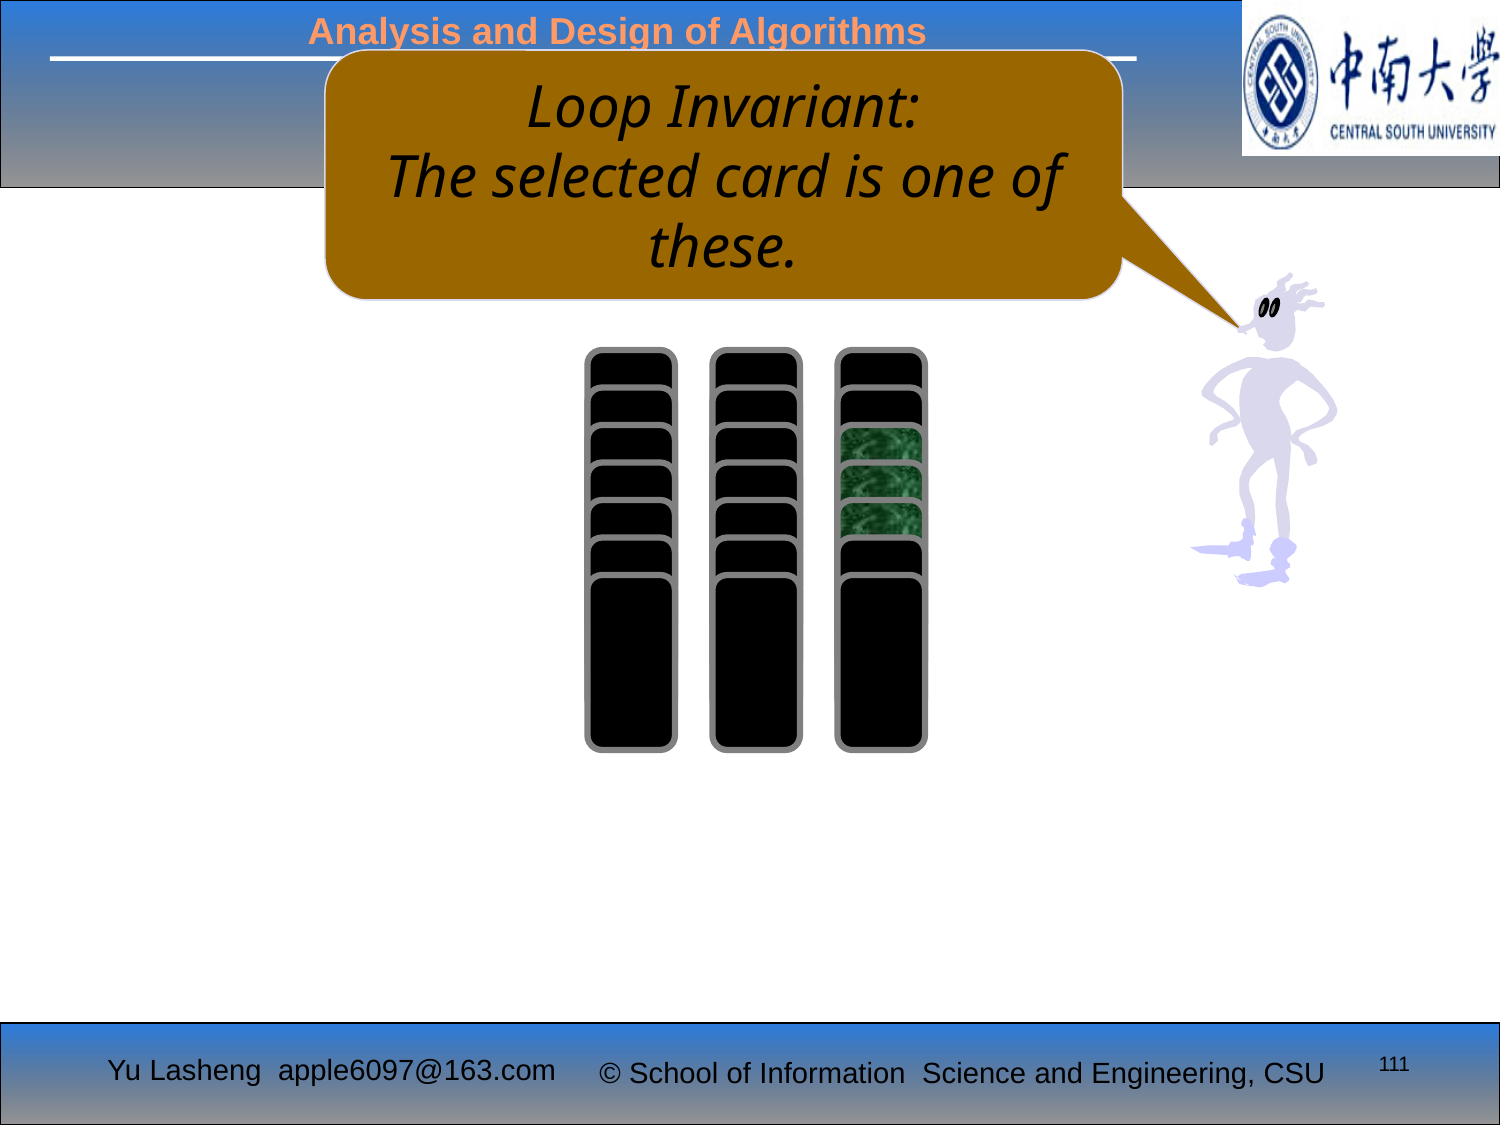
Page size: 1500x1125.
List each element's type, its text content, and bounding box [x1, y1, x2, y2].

text_box [712, 462, 800, 510]
text_box [837, 500, 925, 548]
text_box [1189, 272, 1338, 588]
text_box [587, 425, 675, 473]
slide_number 111 [1293, 1042, 1426, 1118]
text_box [587, 462, 675, 510]
text_box [837, 387, 925, 435]
text_box Loop Invariant: The selected card is one of these. [324, 49, 1191, 300]
text_box [712, 575, 800, 751]
text_box [712, 350, 800, 398]
picture [1242, 0, 1500, 156]
text_box [712, 537, 800, 585]
text_box [837, 462, 925, 510]
text_box [587, 575, 675, 751]
text_box [712, 500, 800, 548]
text_box [837, 575, 925, 751]
text_box [587, 350, 675, 398]
text_box [587, 387, 675, 435]
text_box [712, 387, 800, 435]
text_box [837, 537, 925, 585]
text_box [587, 537, 675, 585]
text_box [587, 500, 675, 548]
text_box [712, 425, 800, 473]
text_box [837, 425, 925, 473]
text_box [837, 350, 925, 398]
